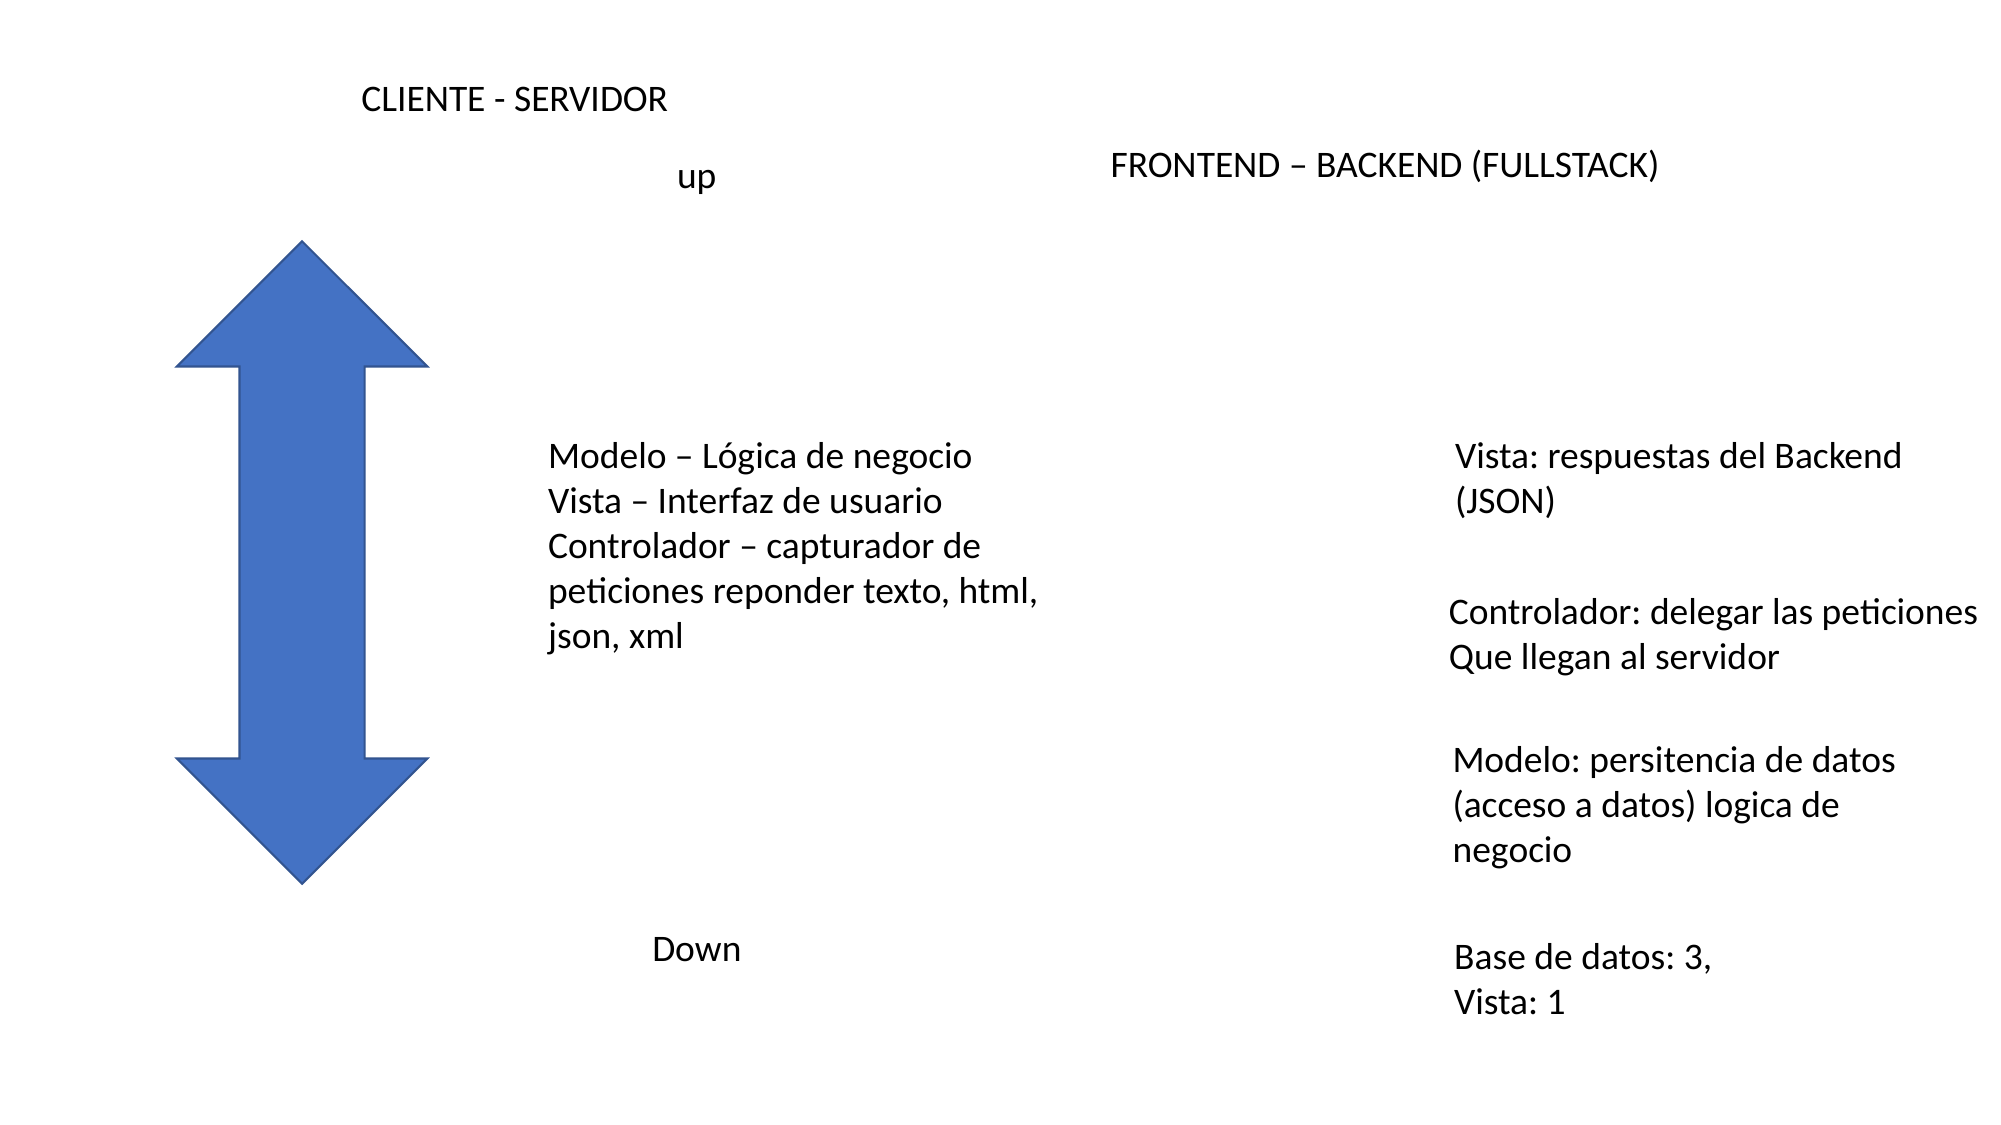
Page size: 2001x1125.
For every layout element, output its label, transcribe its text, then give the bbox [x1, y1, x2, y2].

text_box FRONTEND – BACKEND (FULLSTACK) [1095, 132, 1675, 193]
text_box up [662, 143, 732, 204]
text_box Base de datos: 3, Vista: 1 [1439, 924, 1728, 1030]
text_box Down [637, 916, 757, 977]
text_box [174, 239, 430, 886]
text_box Modelo – Lógica de negocio Vista – Interfaz de usuario Controlador – capturador de peticiones reponder texto, html, json, xml [533, 424, 1134, 664]
text_box Vista: respuestas del Backend (JSON) [1440, 424, 1927, 529]
text_box Controlador: delegar las peticiones Que llegan al servidor [1434, 579, 2000, 685]
text_box CLIENTE - SERVIDOR [346, 66, 948, 127]
text_box Modelo: persitencia de datos (acceso a datos) logica de negocio [1437, 727, 1931, 877]
